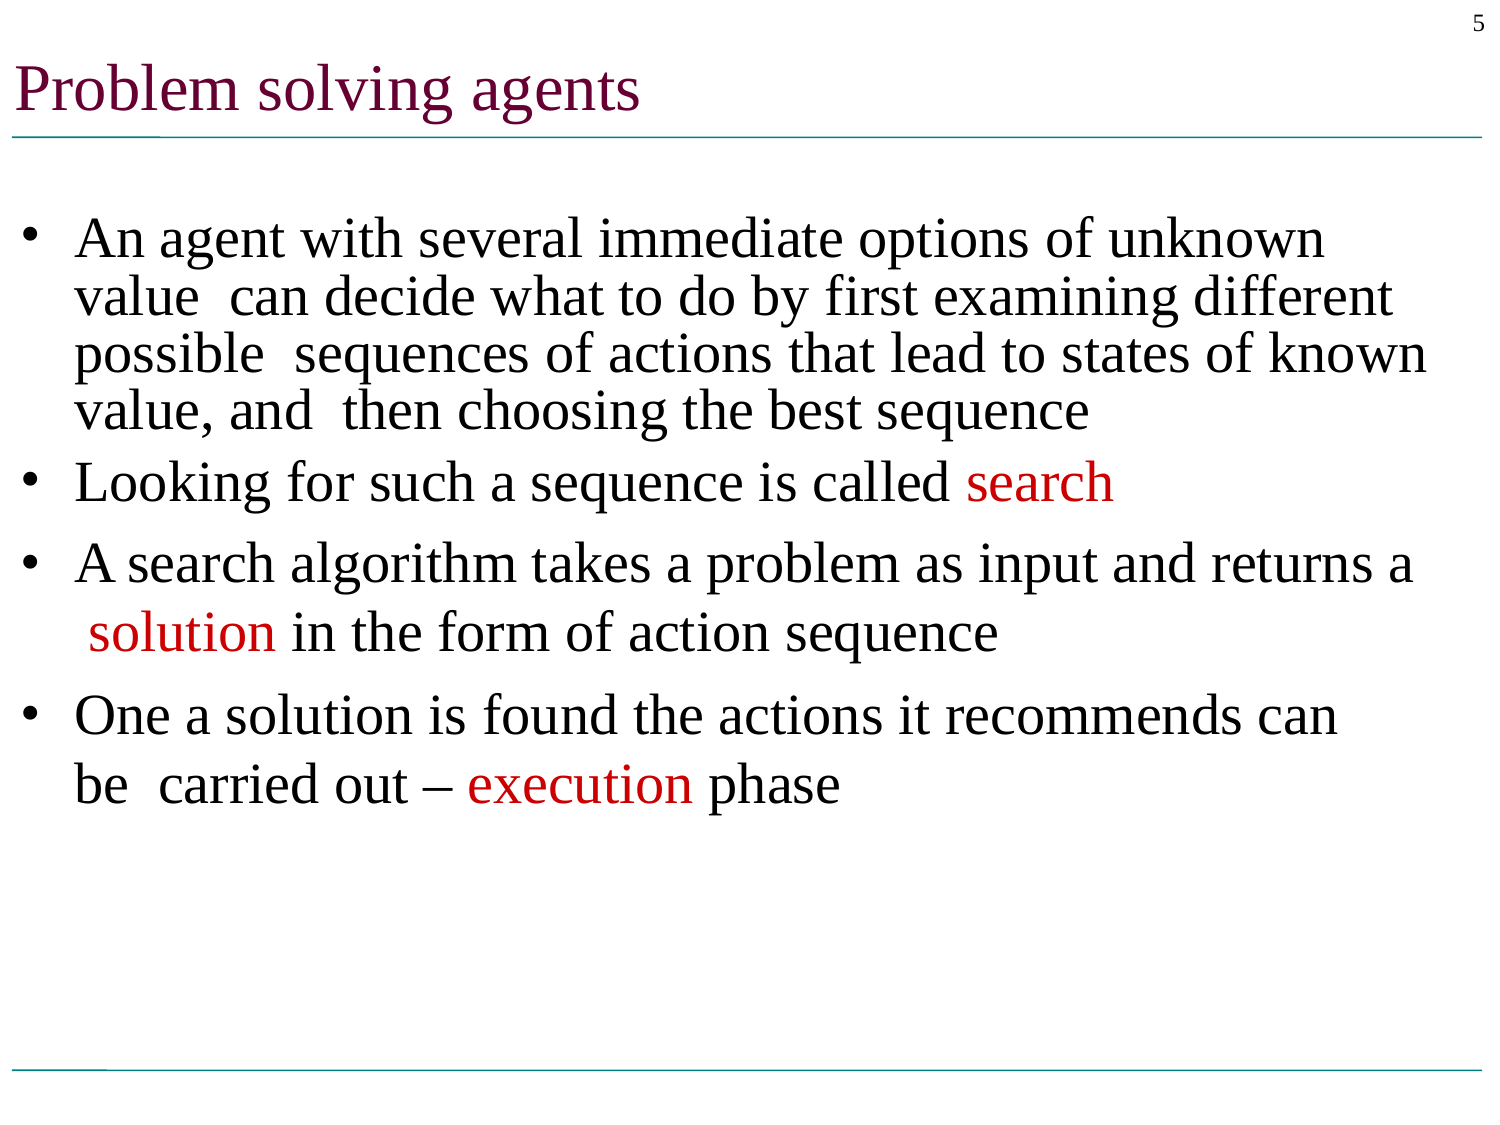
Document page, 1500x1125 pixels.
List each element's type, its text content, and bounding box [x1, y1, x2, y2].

title Problem solving agents [12, 42, 644, 233]
text_box An agent with several immediate options of unknown value can decide what to do by first examining different possible sequences of actions that lead to states of known value, and then choosing the best sequence Looking for such a sequence is called search A search algorithm takes a problem as input and returns a solution in the form of action sequence One a solution is found the actions it recommends can be carried out – execution phase [18, 197, 1468, 817]
text_box 5 [1470, 4, 1488, 37]
